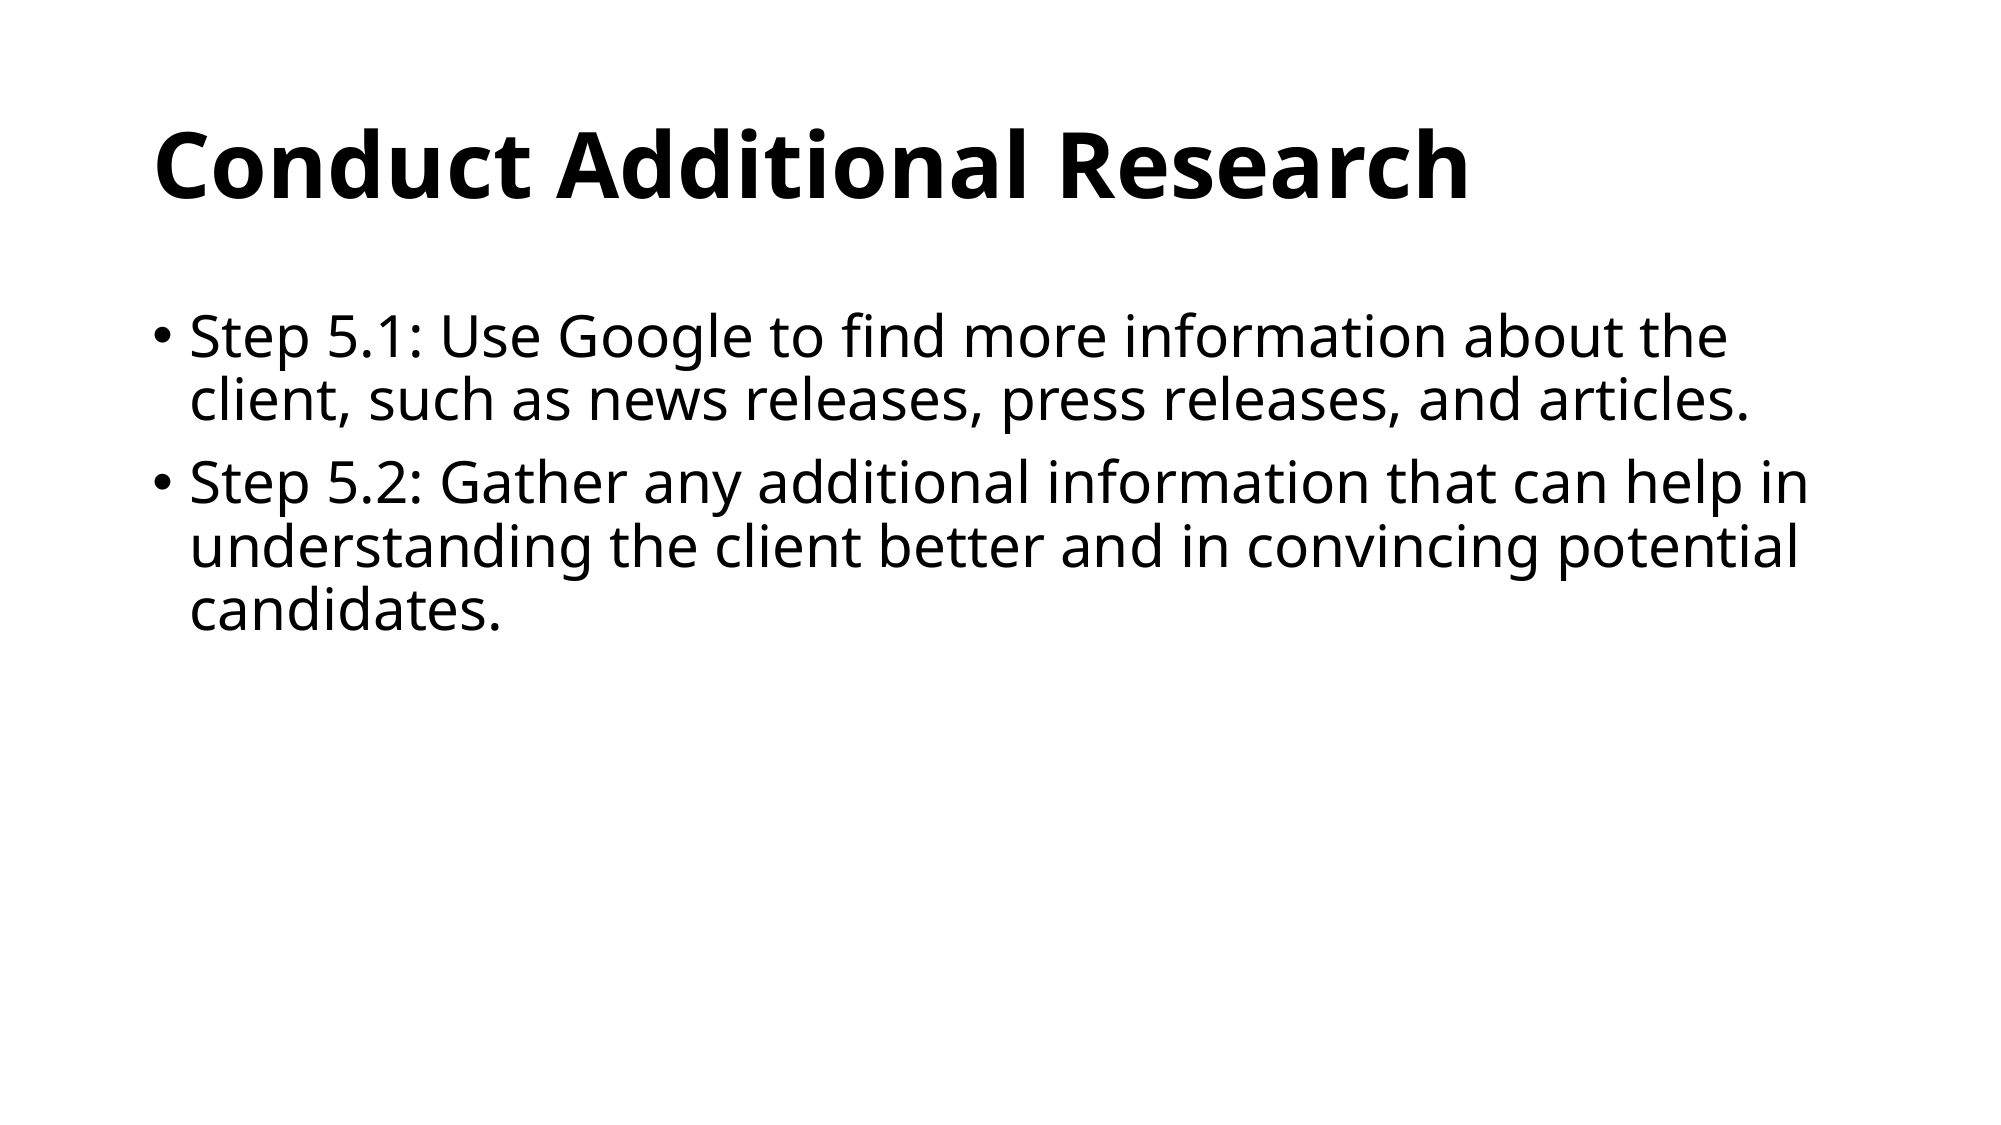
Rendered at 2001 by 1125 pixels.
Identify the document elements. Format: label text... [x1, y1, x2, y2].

title Conduct Additional Research [137, 59, 1863, 278]
list Step 5.1: Use Google to find more information about the client, such as news releases, press releases, and articles. Step 5.2: Gather any additional information that can help in understanding the client better and in convincing potential candidates. [137, 299, 1863, 1014]
